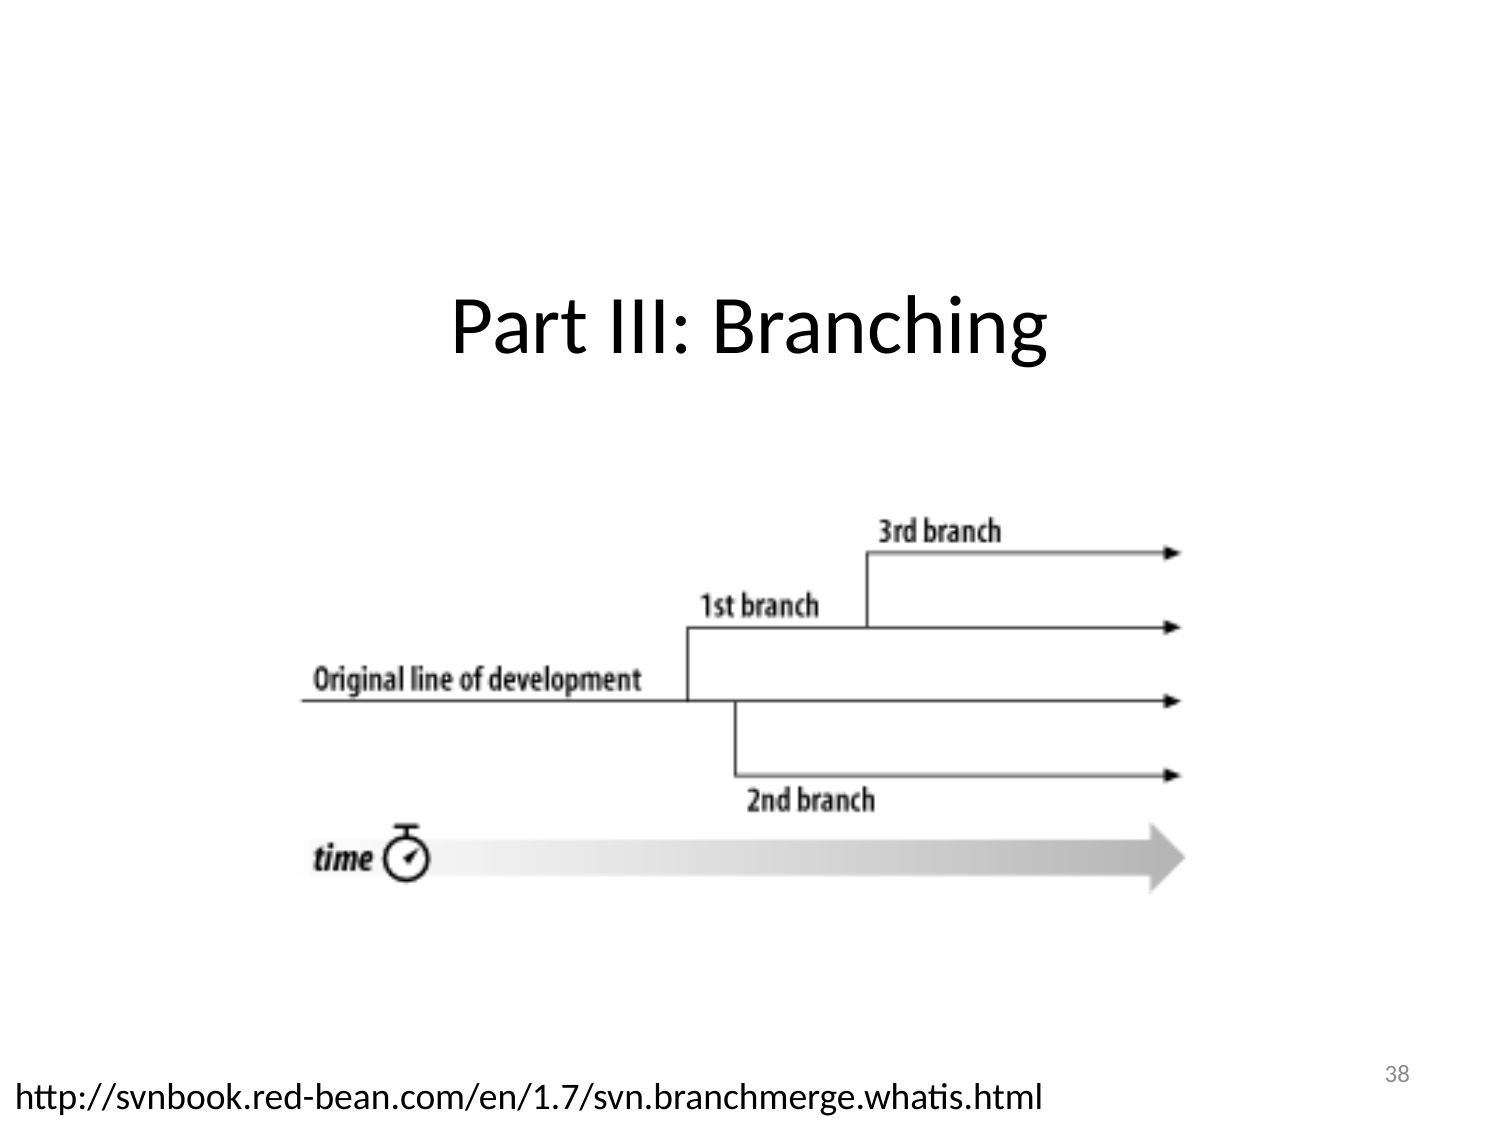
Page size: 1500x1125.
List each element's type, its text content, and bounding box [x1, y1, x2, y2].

text_box http://svnbook.red-bean.com/en/1.7/svn.branchmerge.whatis.html [0, 1065, 1341, 1125]
picture [289, 514, 1189, 894]
slide_number 38 [1074, 1042, 1425, 1103]
list Part III: Branching [75, 262, 1425, 1005]
